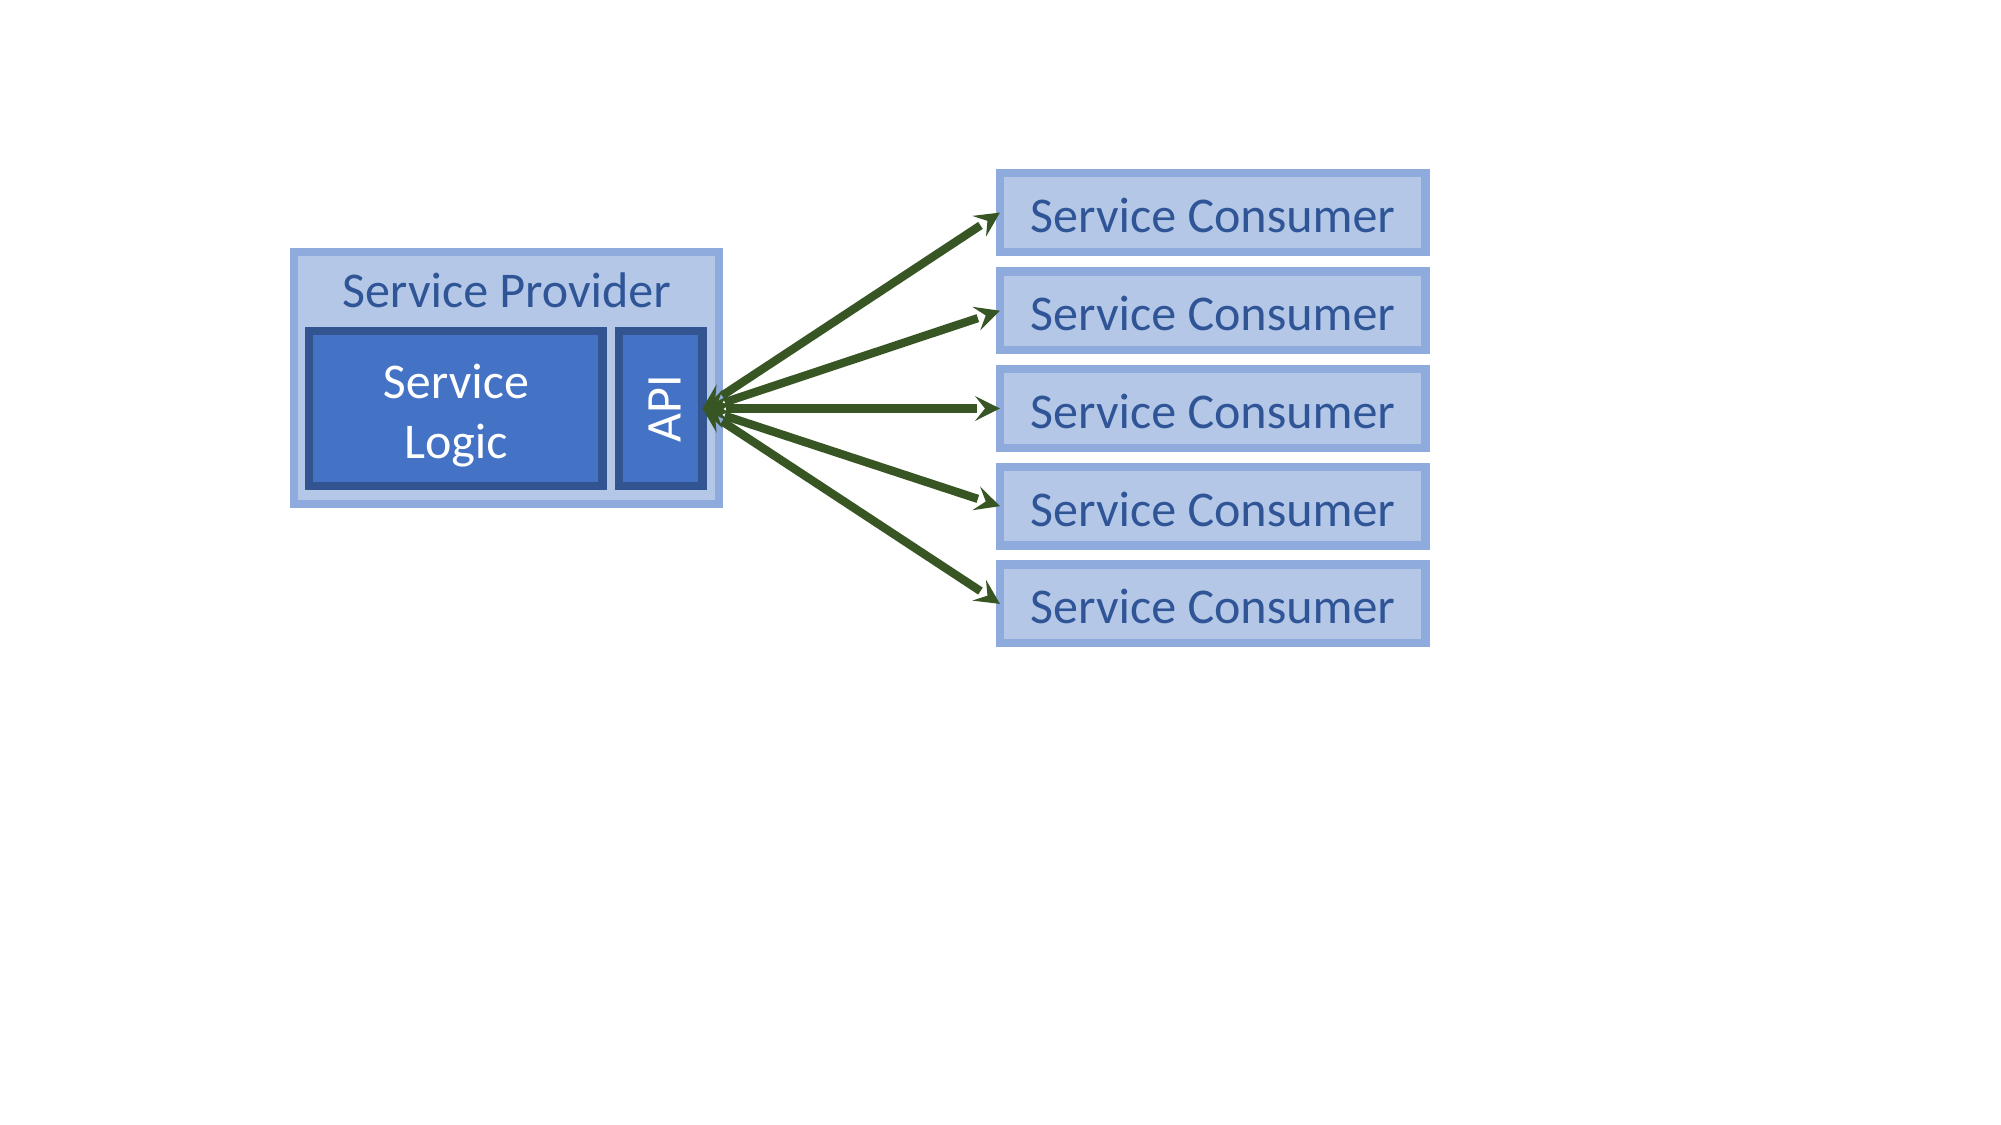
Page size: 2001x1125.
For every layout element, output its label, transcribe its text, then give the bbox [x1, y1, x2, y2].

text_box Service Consumer [1000, 368, 1426, 449]
text_box Service Consumer [999, 172, 1426, 253]
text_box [702, 409, 1000, 604]
text_box API [618, 330, 702, 487]
text_box Service Logic [308, 330, 604, 487]
text_box Service Consumer [1000, 466, 1426, 547]
text_box Service Provider [293, 251, 702, 505]
text_box Service Consumer [999, 563, 1426, 644]
text_box Service Consumer [1000, 270, 1426, 351]
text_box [702, 212, 1000, 409]
